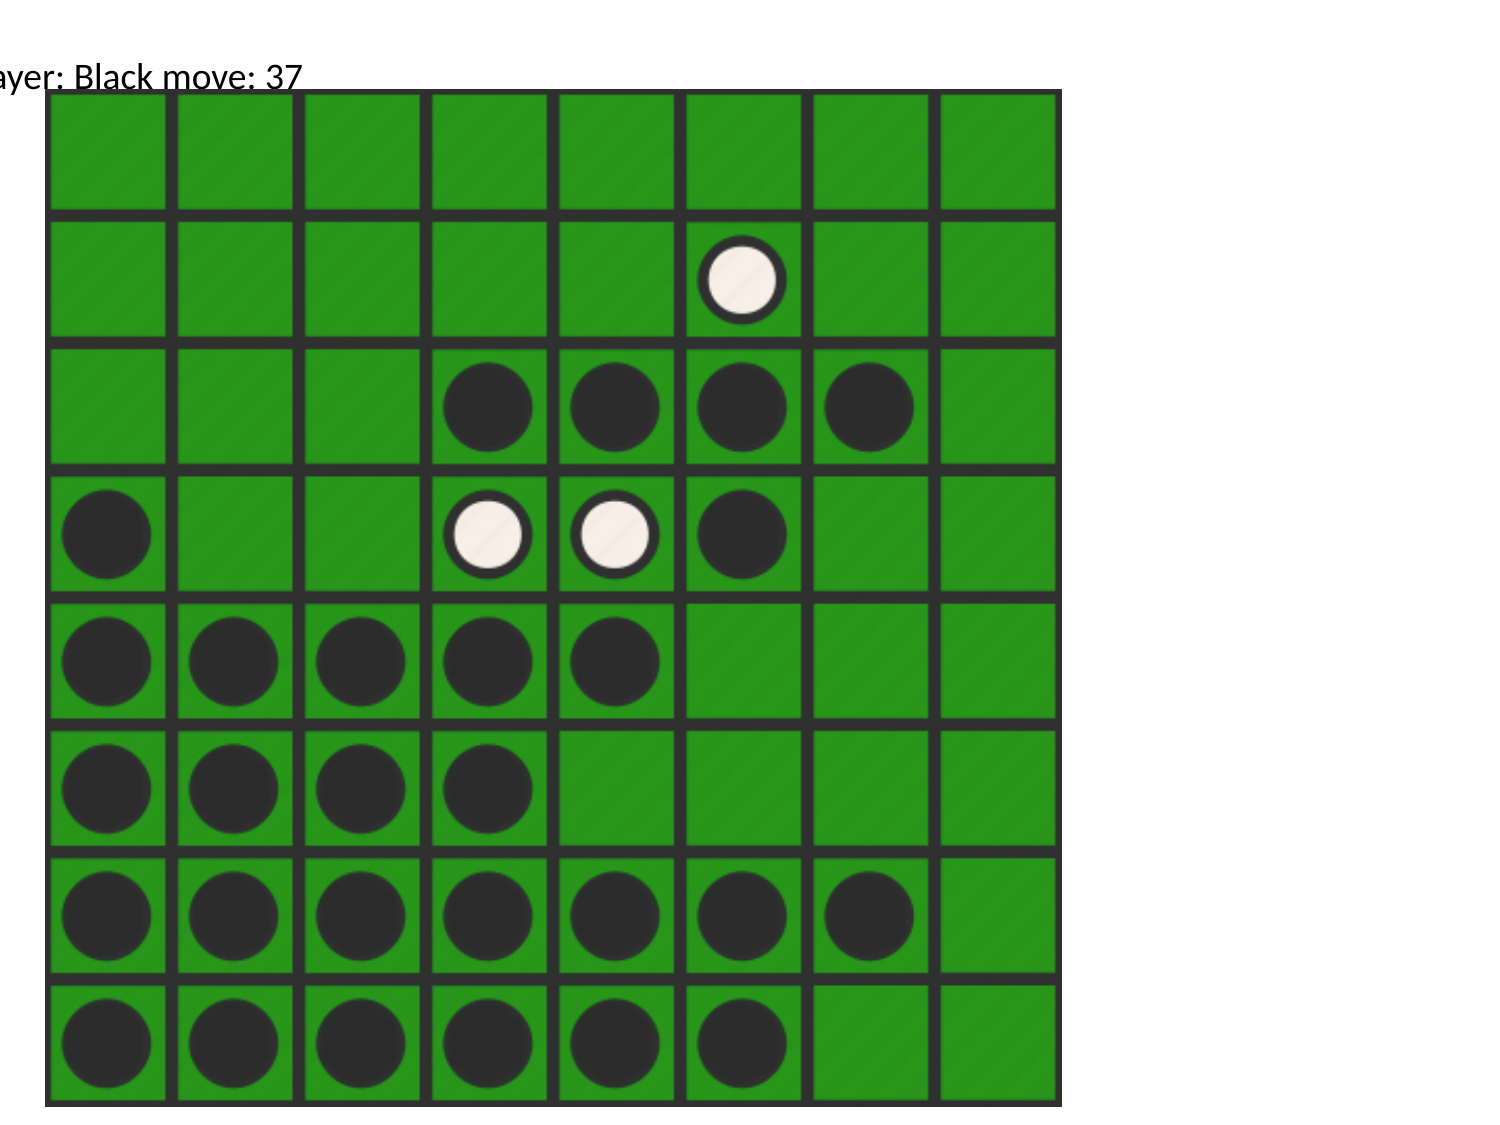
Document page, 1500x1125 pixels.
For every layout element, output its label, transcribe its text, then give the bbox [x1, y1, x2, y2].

picture [44, 89, 1062, 1107]
text_box turn: 27 player: Black move: 37 [0, 44, 319, 105]
